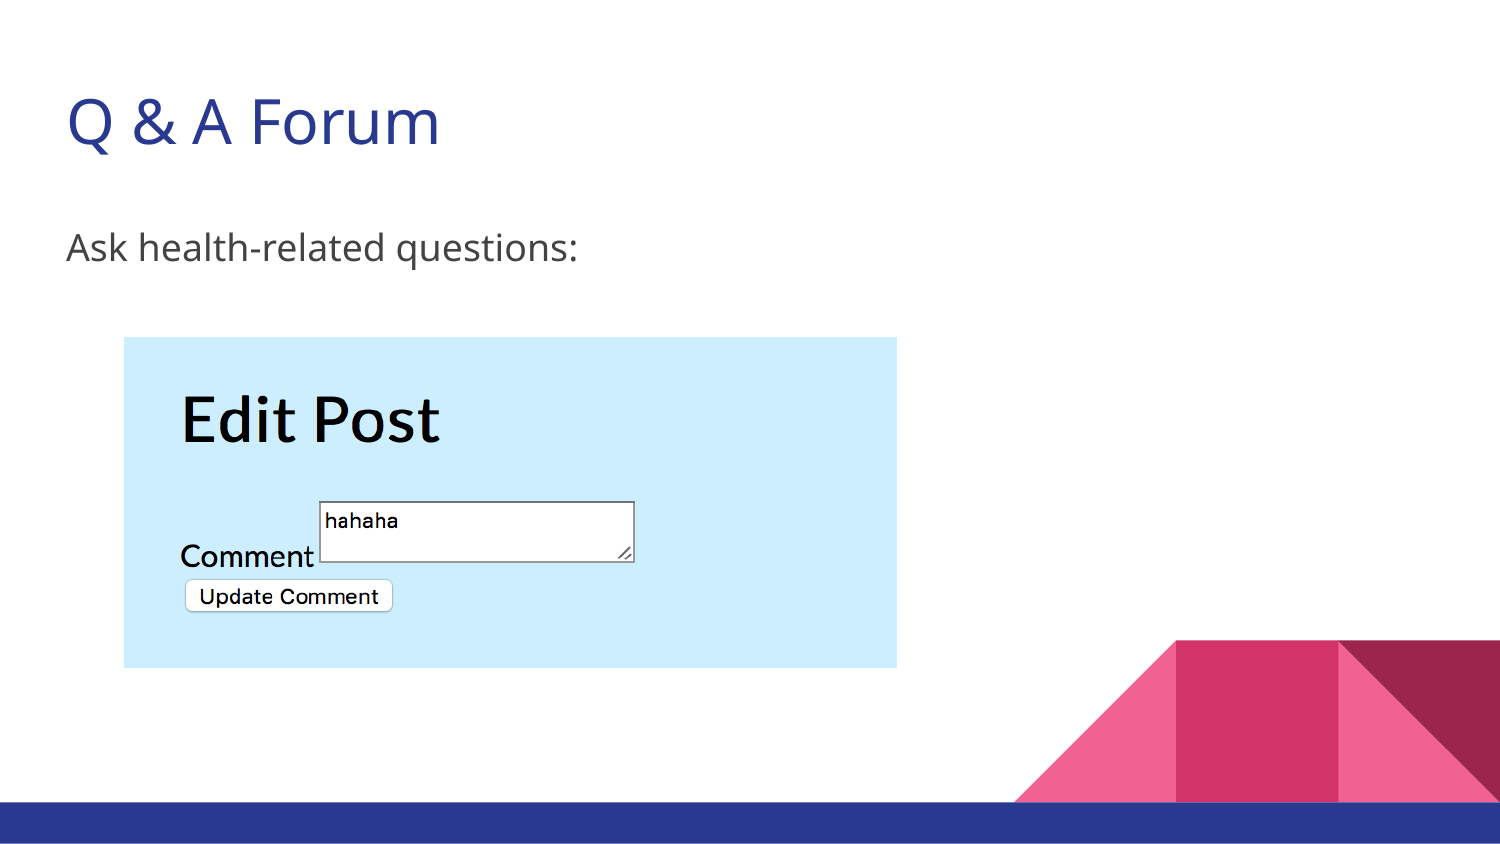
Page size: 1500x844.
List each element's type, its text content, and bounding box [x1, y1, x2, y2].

title Q & A Forum [51, 67, 1449, 167]
picture [124, 337, 897, 669]
list Ask health-related questions: [51, 201, 1449, 750]
